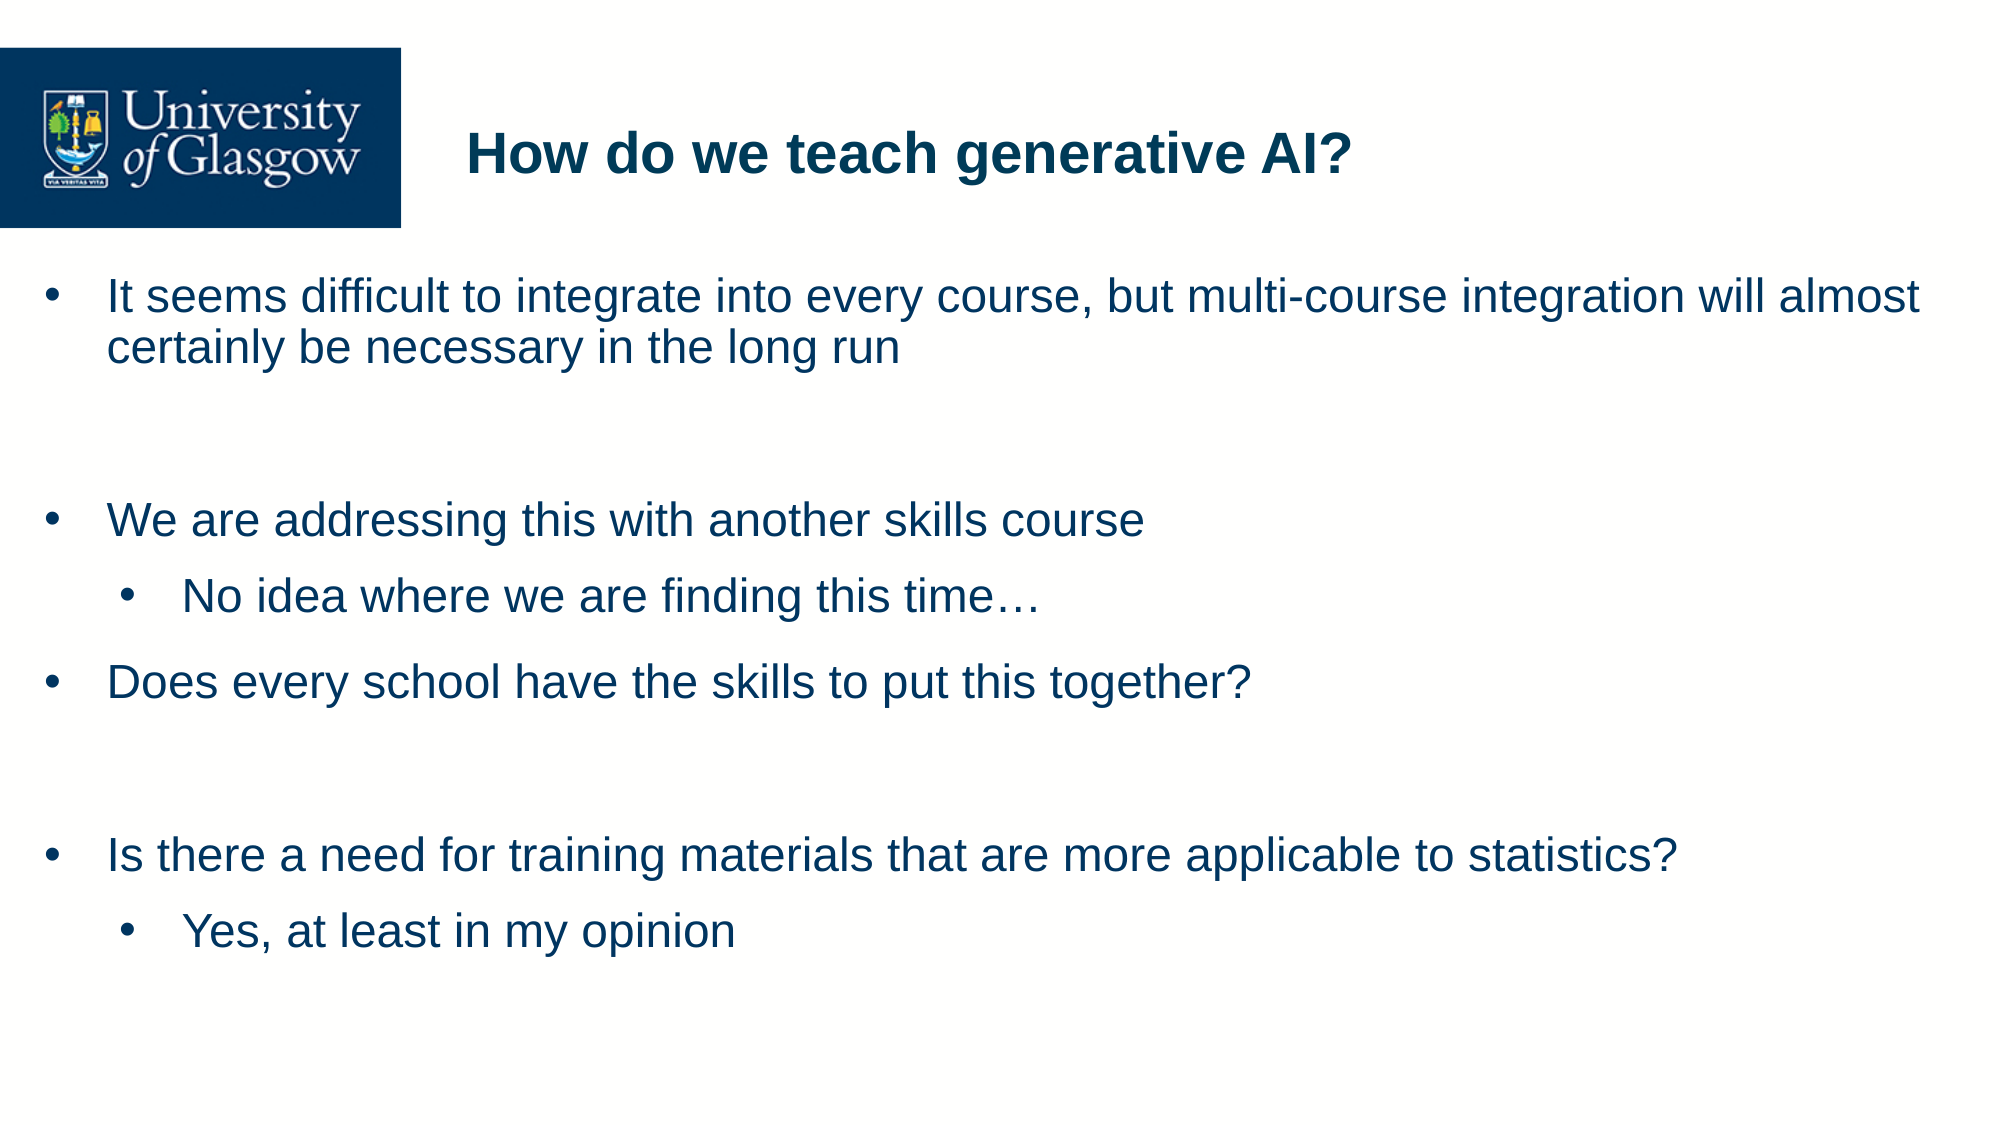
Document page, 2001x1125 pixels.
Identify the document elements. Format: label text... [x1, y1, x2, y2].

list It seems difficult to integrate into every course, but multi-course integration will almost certainly be necessary in the long run We are addressing this with another skills course No idea where we are finding this time… Does every school have the skills to put this together? Is there a need for training materials that are more applicable to statistics? Yes, at least in my opinion [29, 263, 1963, 1105]
title How do we teach generative AI? [451, 115, 1963, 262]
picture [0, 0, 2000, 1125]
